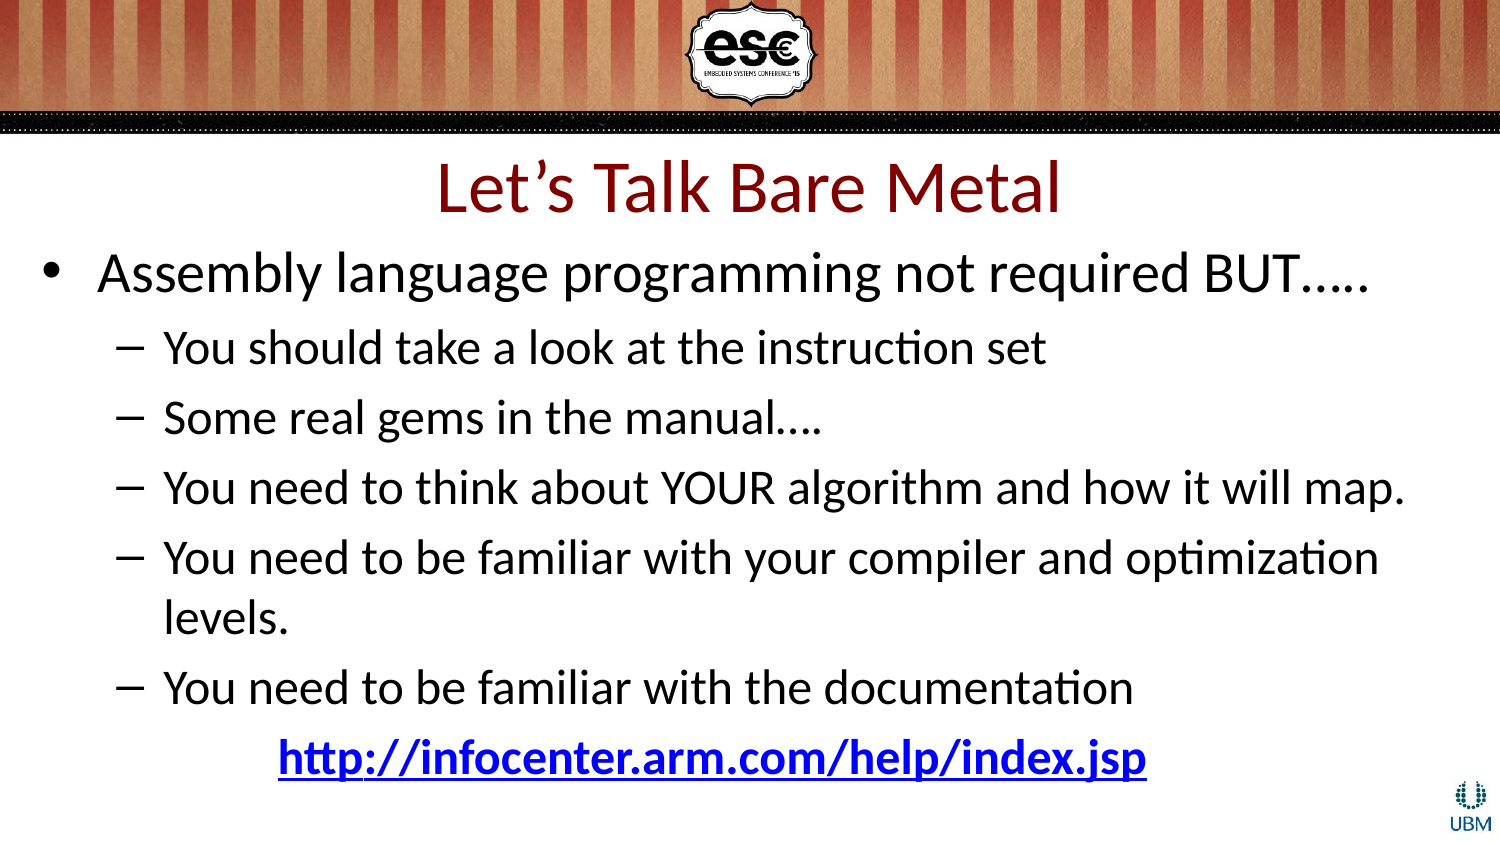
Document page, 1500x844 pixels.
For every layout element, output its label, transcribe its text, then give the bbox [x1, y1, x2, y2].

list Assembly language programming not required BUT….. You should take a look at the instruction set Some real gems in the manual…. You need to think about YOUR algorithm and how it will map. You need to be familiar with your compiler and optimization levels. You need to be familiar with the documentation http://infocenter.arm.com/help/index.jsp [26, 226, 1500, 659]
title Let’s Talk Bare Metal [75, 130, 1425, 226]
picture [0, 0, 1500, 844]
